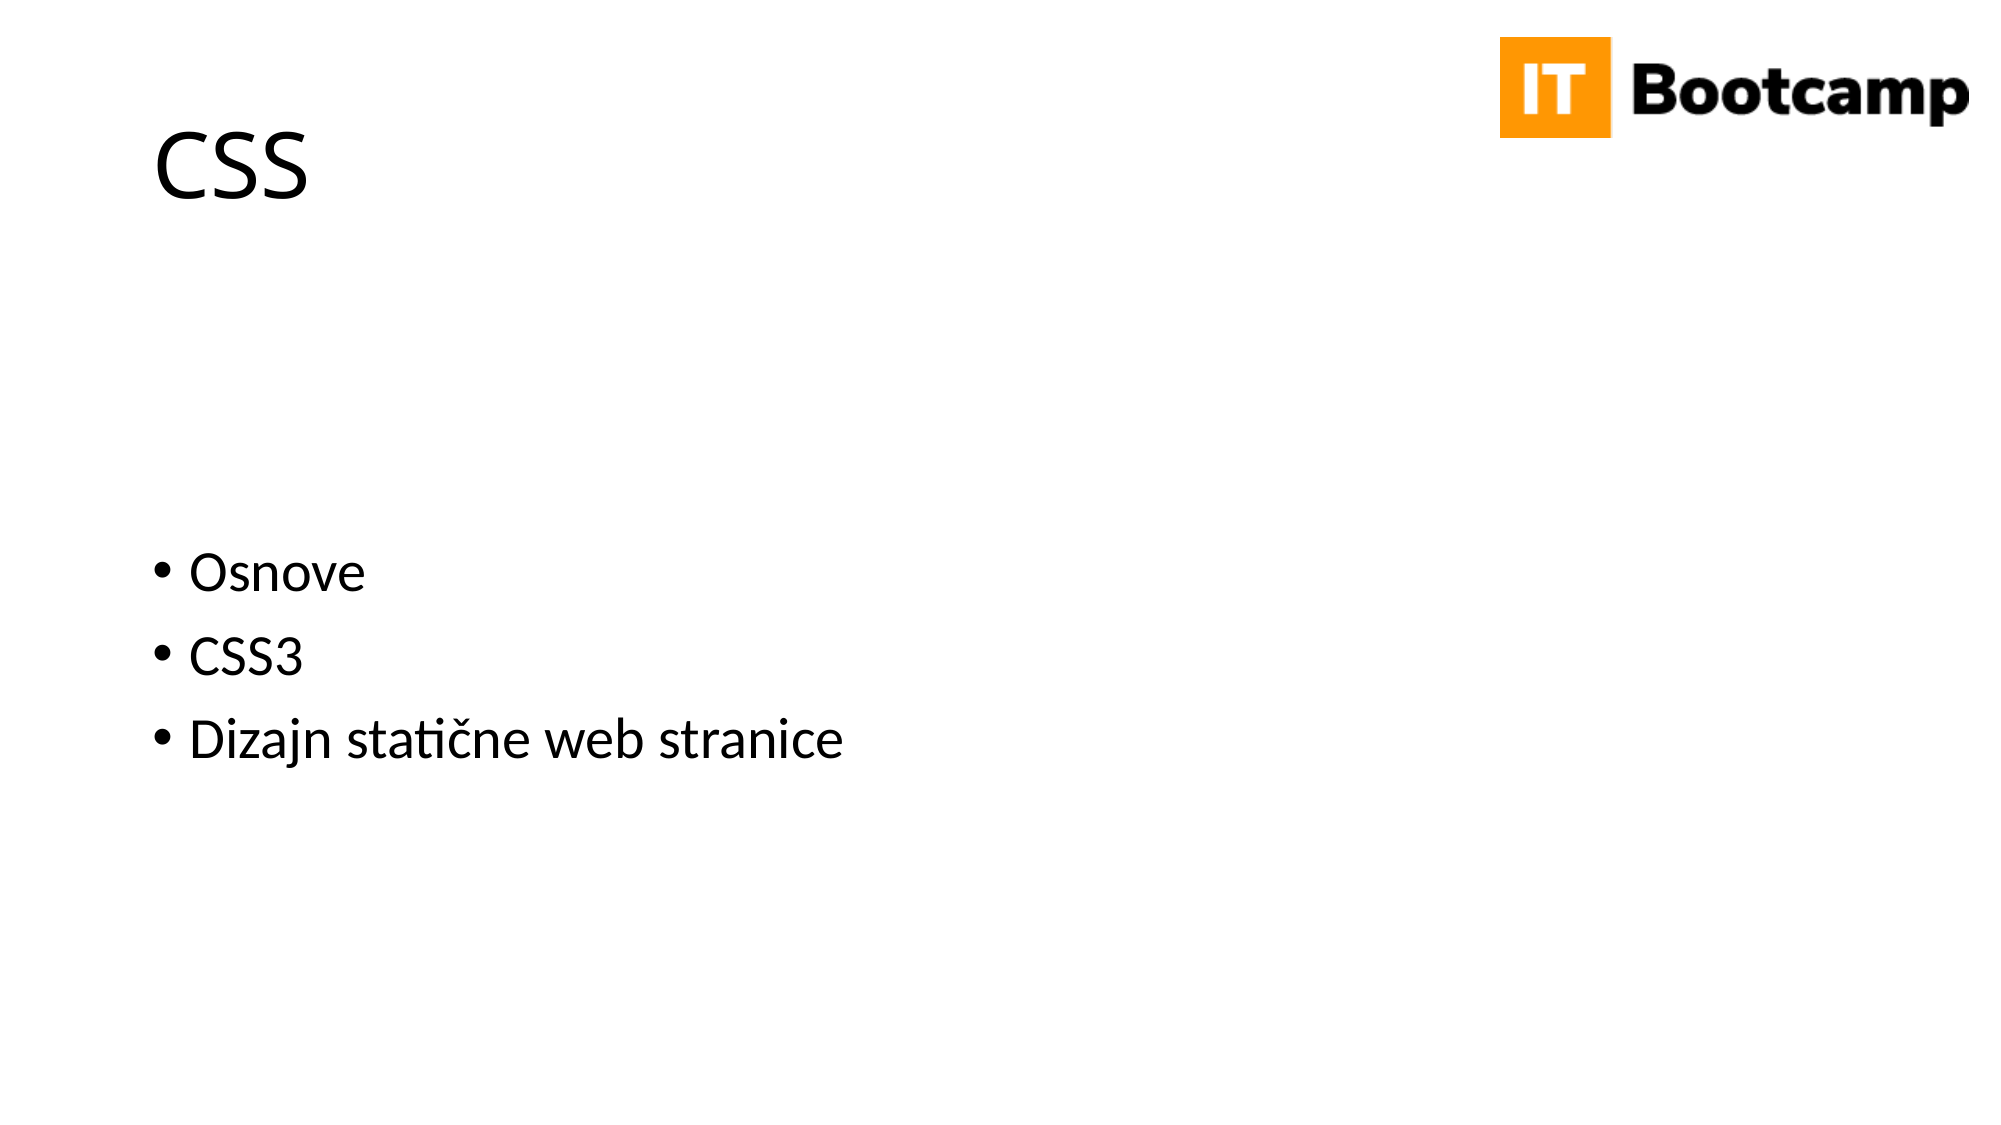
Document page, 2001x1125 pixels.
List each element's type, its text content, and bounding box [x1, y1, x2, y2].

picture [1500, 37, 1969, 138]
title CSS [137, 60, 1863, 278]
list Osnove CSS3 Dizajn statične web stranice [137, 299, 1863, 1014]
